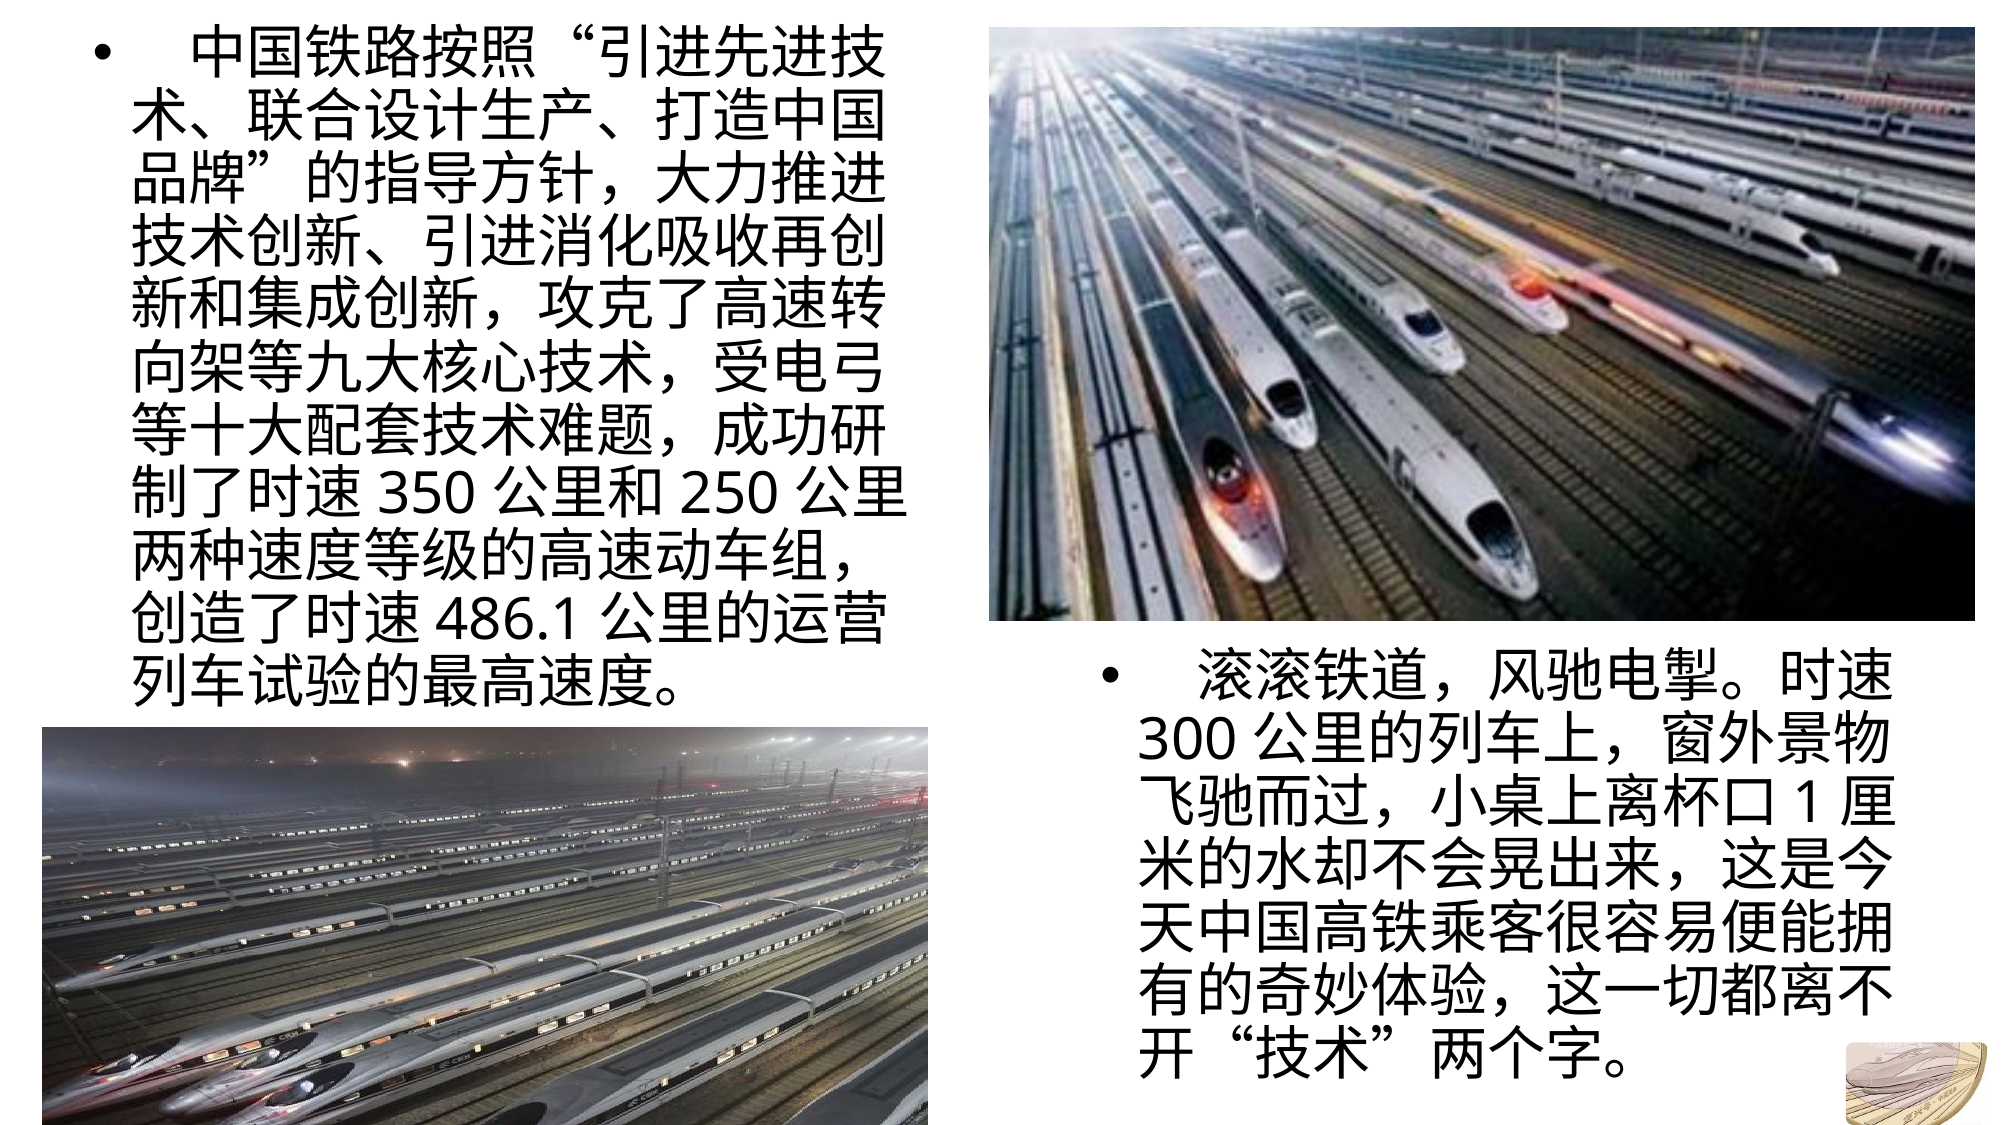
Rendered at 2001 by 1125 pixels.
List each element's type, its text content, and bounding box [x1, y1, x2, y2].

picture [42, 727, 928, 1125]
list 滚滚铁道，风驰电掣。时速300公里的列车上，窗外景物飞驰而过，小桌上离杯口1厘米的水却不会晃出来，这是今天中国高铁乘客很容易便能拥有的奇妙体验，这一切都离不开“技术”两个字。 [1085, 638, 1936, 1125]
picture [1845, 1042, 1988, 1125]
picture [989, 27, 1975, 621]
list 中国铁路按照“引进先进技术、联合设计生产、打造中国品牌”的指导方针，大力推进技术创新、引进消化吸收再创新和集成创新，攻克了高速转向架等九大核心技术，受电弓等十大配套技术难题，成功研制了时速350公里和250公里两种速度等级的高速动车组，创造了时速486.1公里的运营列车试验的最高速度。 [77, 15, 928, 727]
